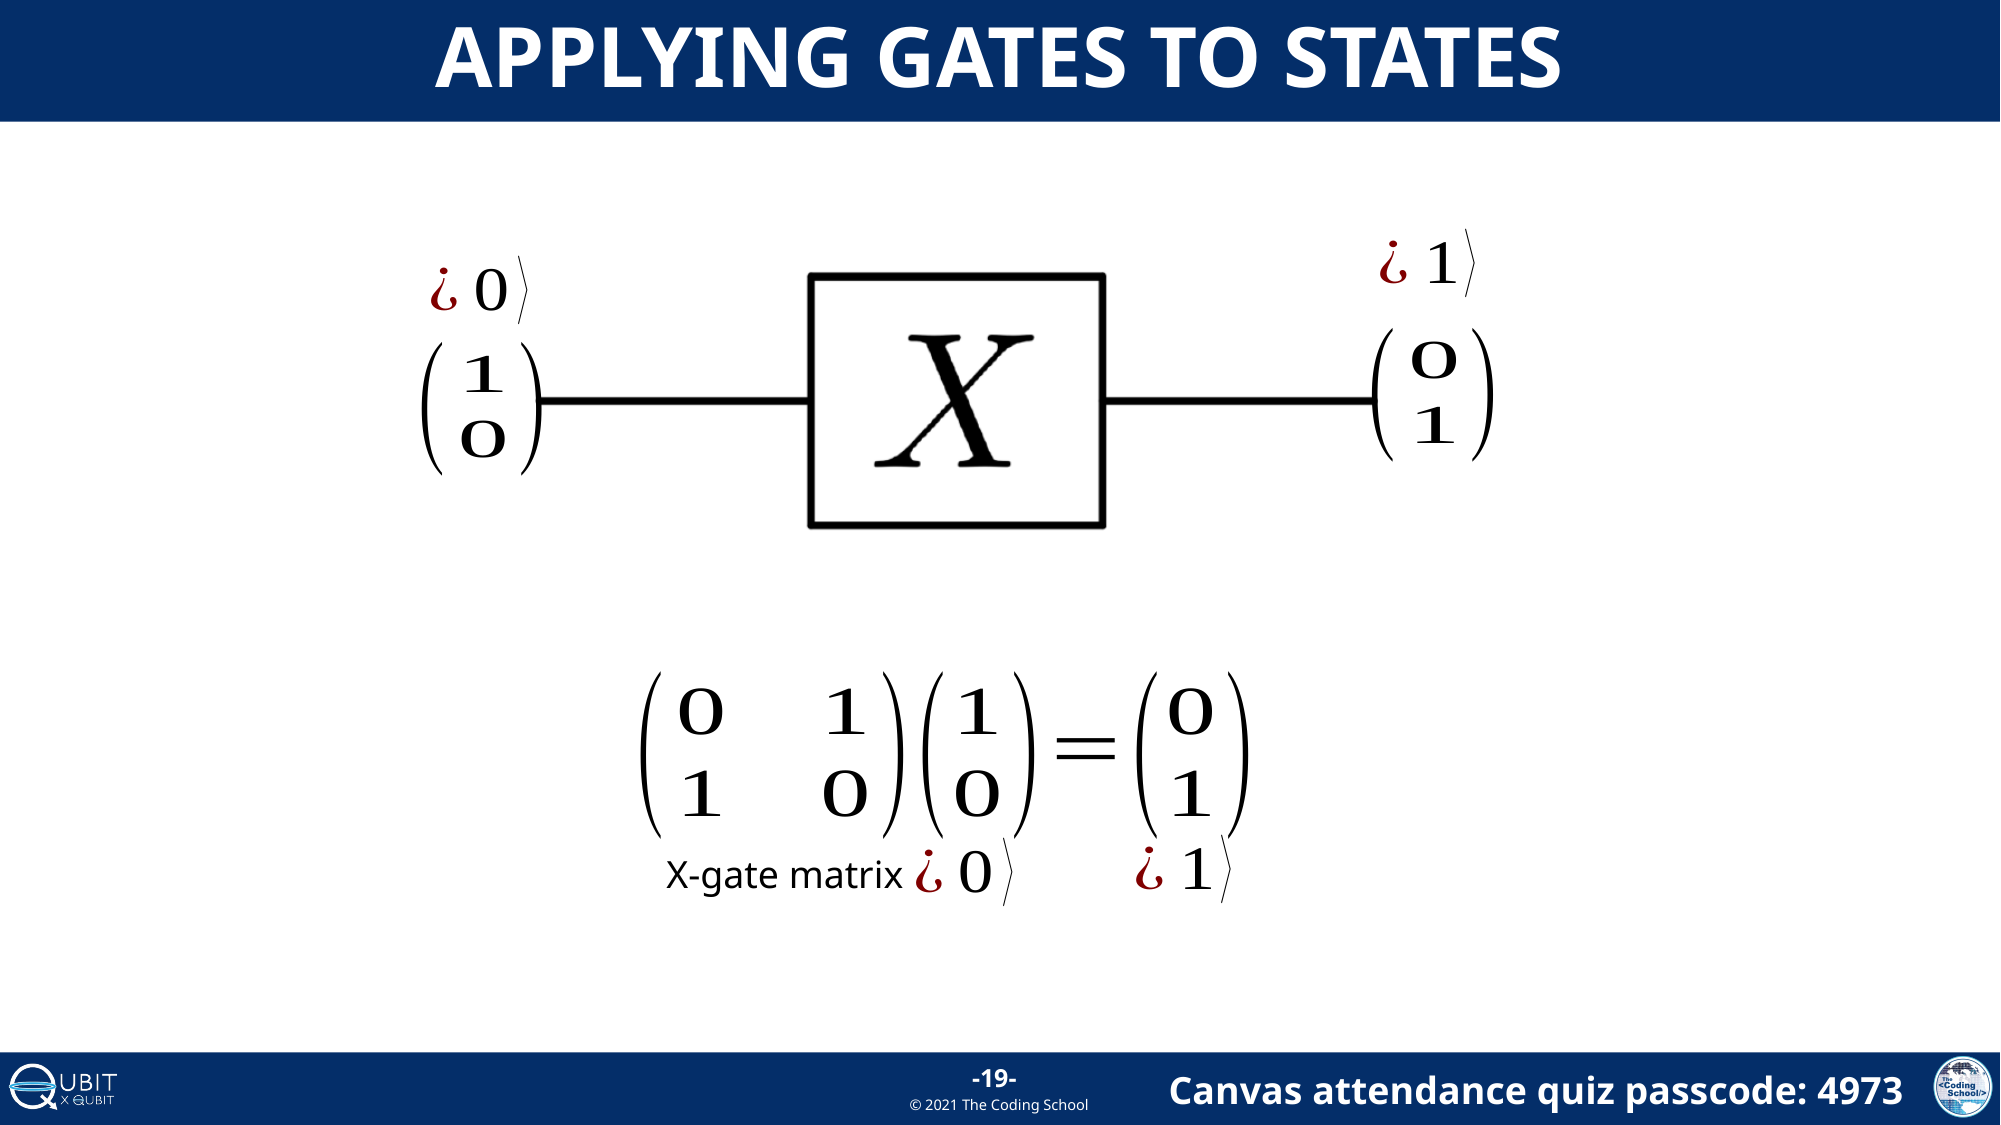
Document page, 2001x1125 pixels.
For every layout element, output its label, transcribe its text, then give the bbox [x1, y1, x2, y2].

title Applying gates to states [0, 0, 2000, 122]
picture [6, 1055, 118, 1125]
text_box X-gate matrix [651, 843, 919, 904]
picture [504, 225, 1407, 563]
slide_number -19- [945, 1050, 1044, 1110]
picture [1931, 1052, 1995, 1122]
